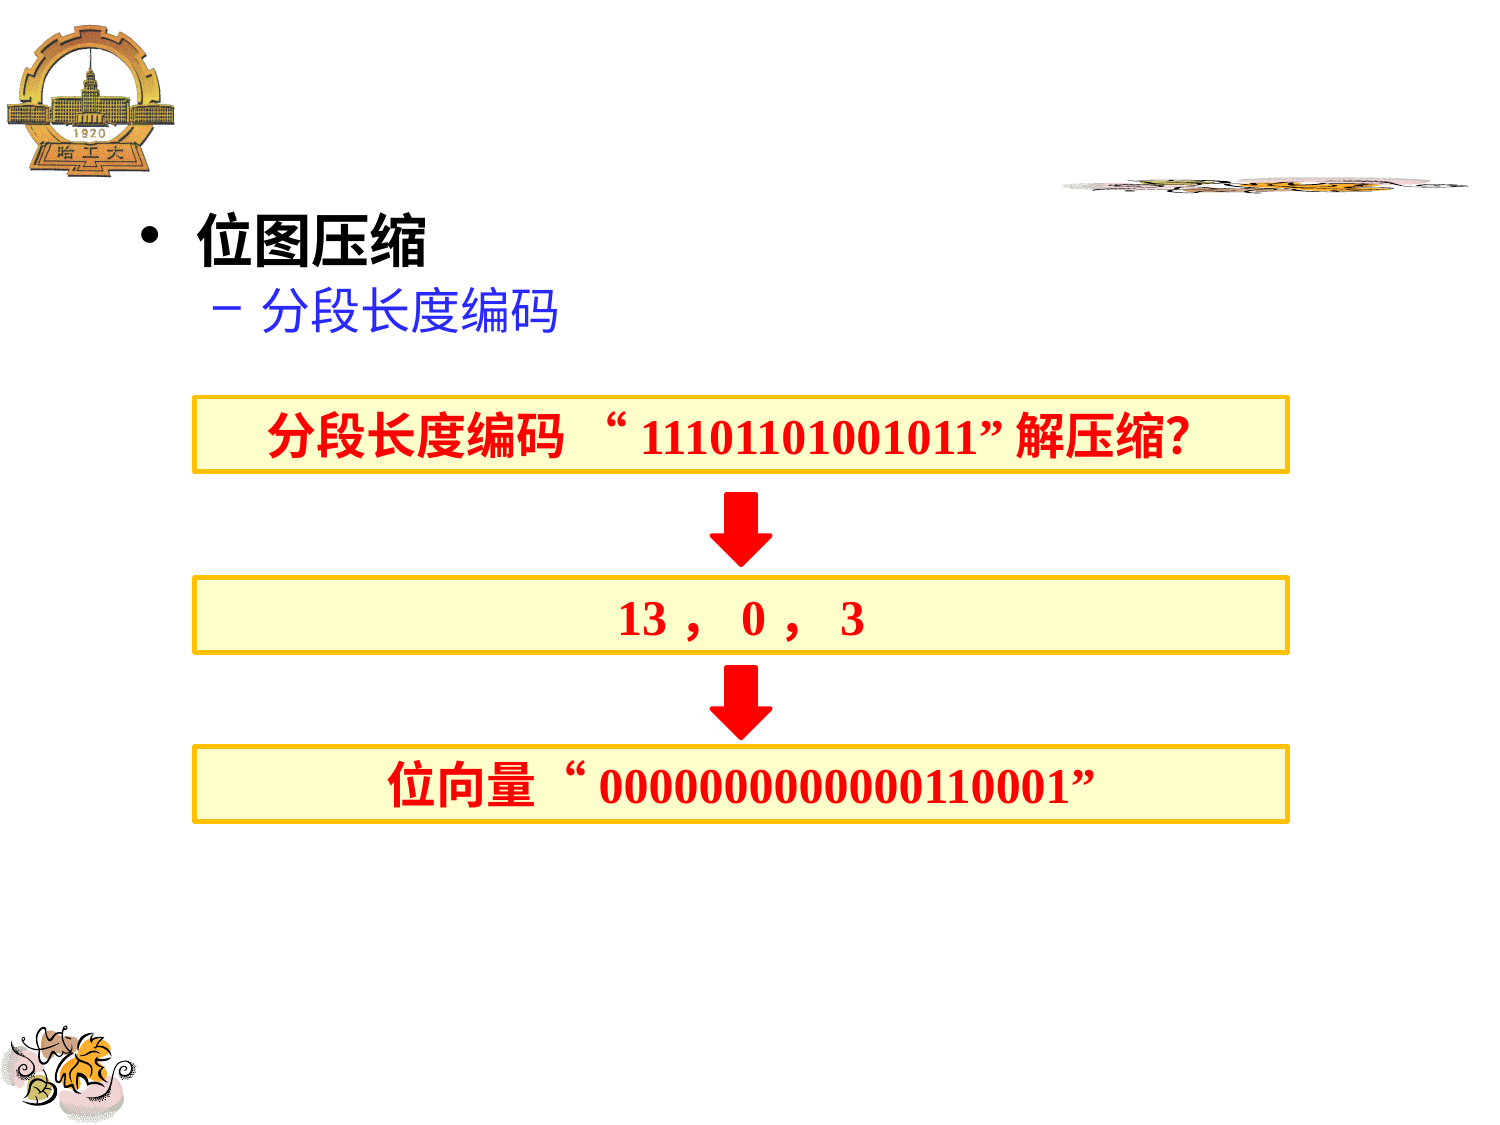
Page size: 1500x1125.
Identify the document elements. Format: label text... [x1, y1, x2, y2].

text_box [709, 665, 773, 741]
text_box 分段长度编码 “11101101001011”解压缩？ [194, 397, 1288, 472]
text_box 13，0，3 [194, 577, 1288, 653]
text_box 位向量“0000000000000110001” [194, 746, 1288, 822]
picture [0, 24, 175, 182]
text_box 位图压缩 分段长度编码 [123, 196, 1500, 1035]
text_box [709, 492, 773, 568]
